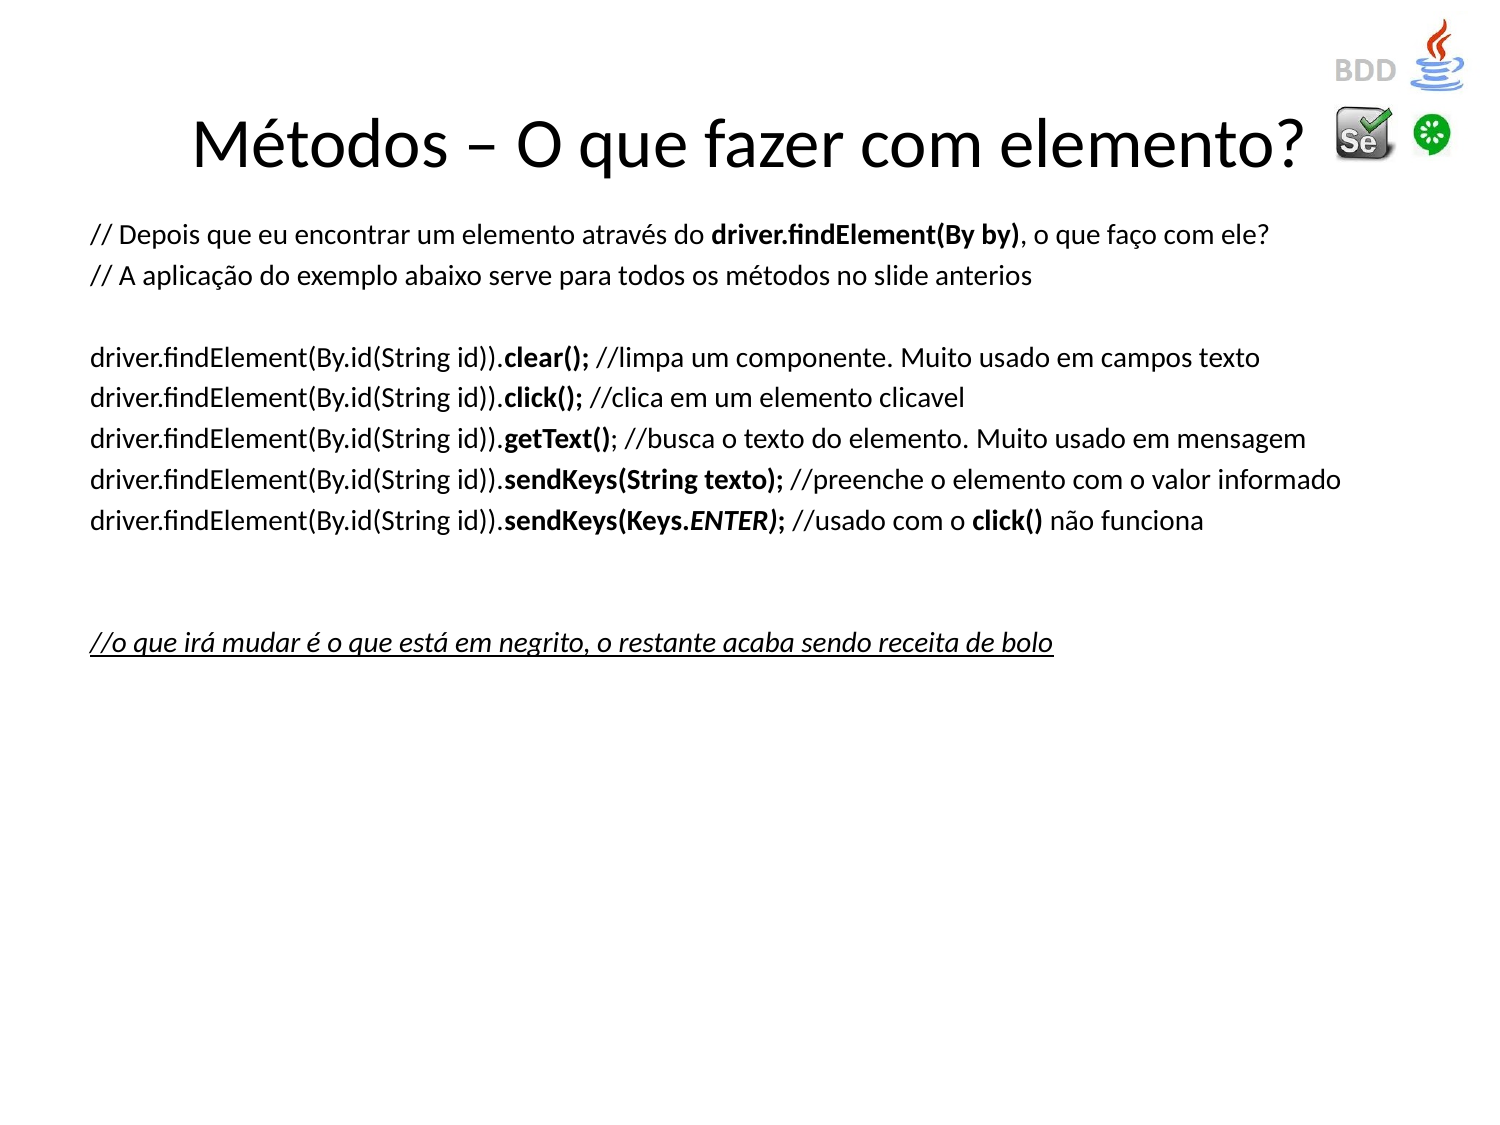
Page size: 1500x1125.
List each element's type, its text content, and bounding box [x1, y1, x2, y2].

list // Depois que eu encontrar um elemento através do driver.findElement(By by), o que faço com ele? // A aplicação do exemplo abaixo serve para todos os métodos no slide anterios driver.findElement(By.id(String id)).clear(); //limpa um componente. Muito usado em campos texto driver.findElement(By.id(String id)).click(); //clica em um elemento clicavel driver.findElement(By.id(String id)).getText(); //busca o texto do elemento. Muito usado em mensagem driver.findElement(By.id(String id)).sendKeys(String texto); //preenche o elemento com o valor informado driver.findElement(By.id(String id)).sendKeys(Keys.ENTER); //usado com o click() não funciona //o que irá mudar é o que está em negrito, o restante acaba sendo receita de bolo [75, 208, 1425, 1071]
picture [1328, 11, 1481, 179]
title Métodos – O que fazer com elemento? [75, 45, 1425, 208]
